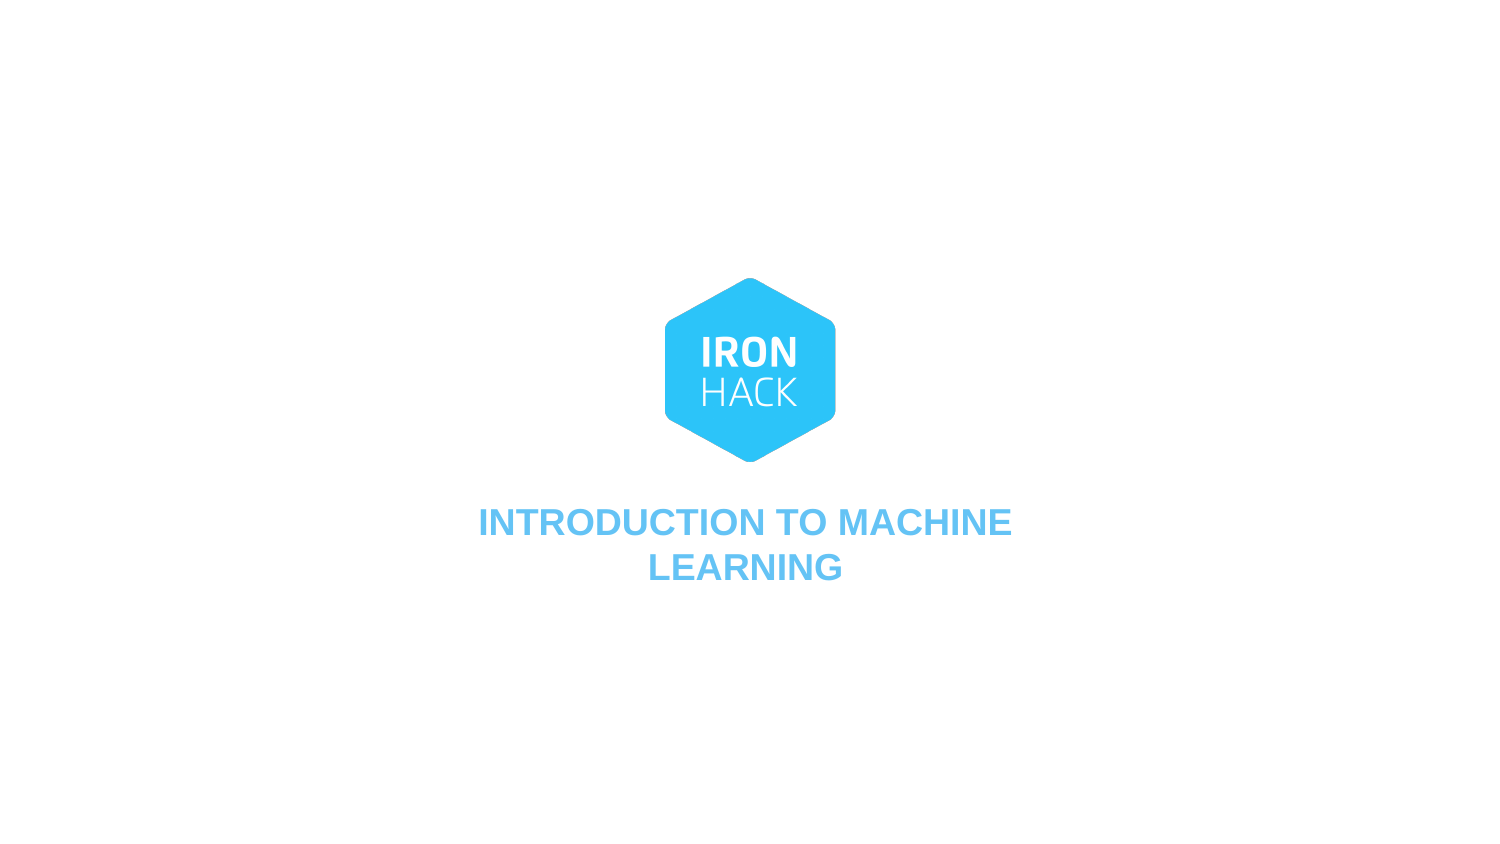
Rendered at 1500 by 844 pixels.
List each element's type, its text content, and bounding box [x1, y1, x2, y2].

text_box INTRODUCTION TO MACHINE LEARNING [442, 494, 1049, 623]
picture [628, 248, 872, 492]
